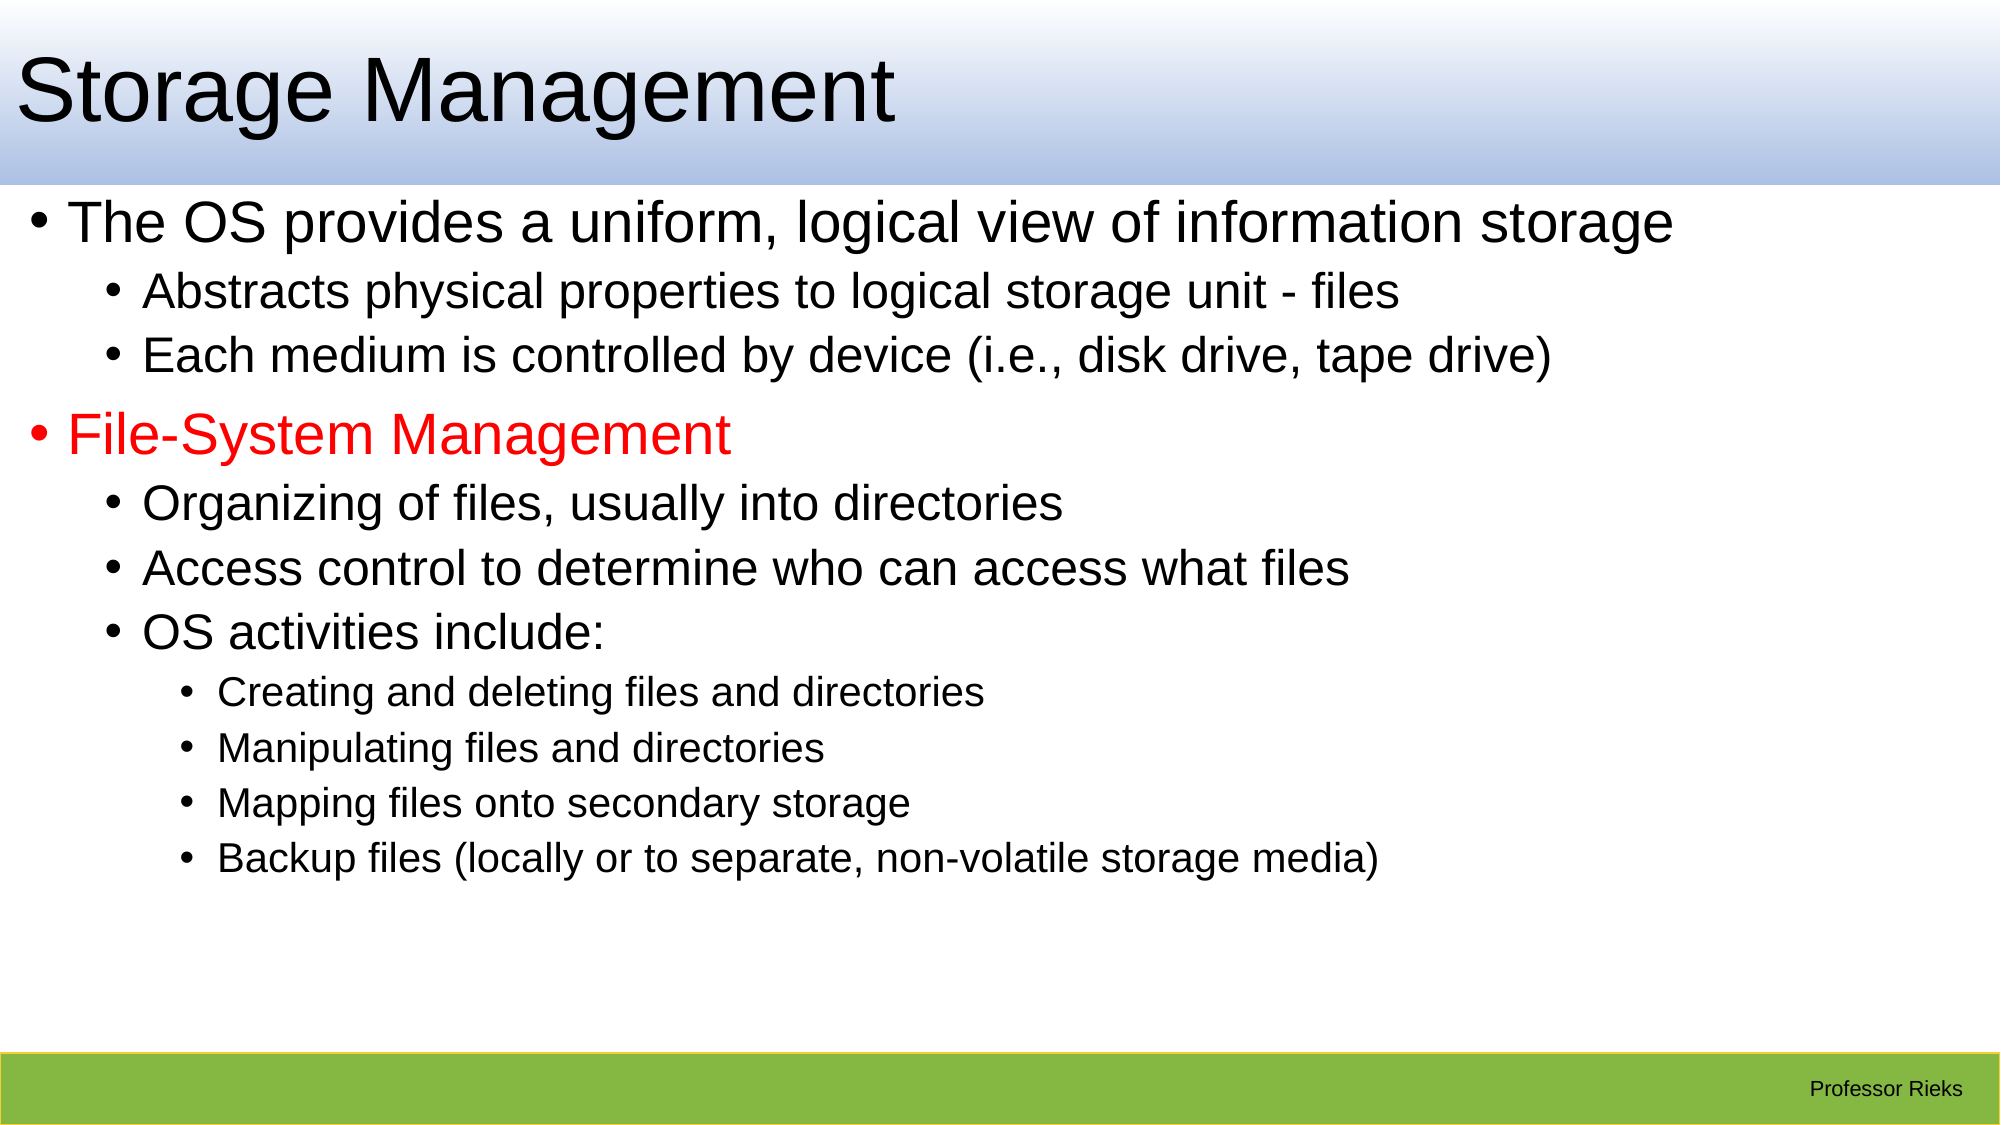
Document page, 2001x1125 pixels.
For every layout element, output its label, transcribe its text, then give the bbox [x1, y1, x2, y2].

list The OS provides a uniform, logical view of information storage Abstracts physical properties to logical storage unit - files Each medium is controlled by device (i.e., disk drive, tape drive) File-System Management Organizing of files, usually into directories Access control to determine who can access what files OS activities include: Creating and deleting files and directories Manipulating files and directories Mapping files onto secondary storage Backup files (locally or to separate, non-volatile storage media) [14, 184, 2000, 1054]
title Storage Management [0, 0, 2000, 185]
